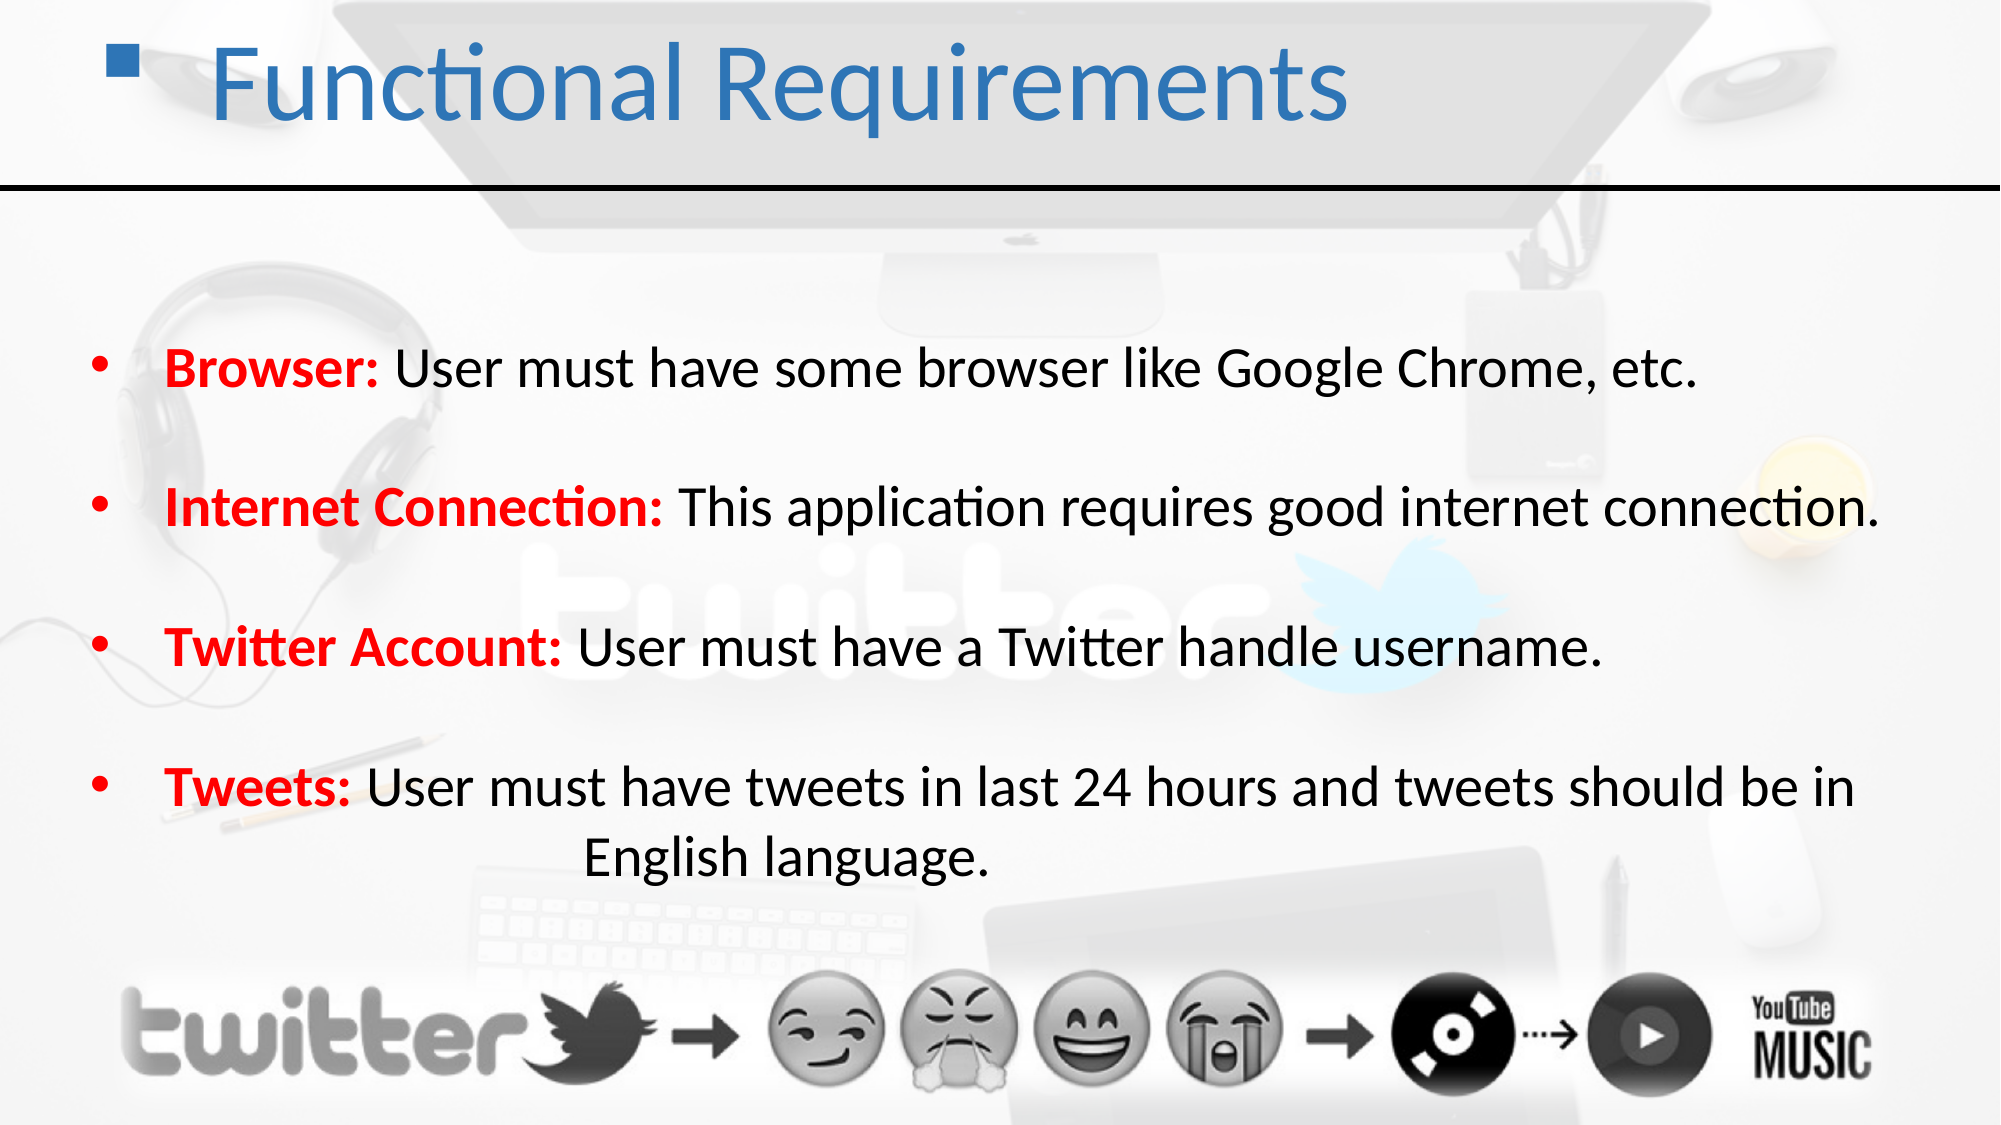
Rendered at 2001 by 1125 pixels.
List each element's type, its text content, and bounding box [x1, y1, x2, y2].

text_box Functional Requirements [81, 0, 1367, 151]
text_box Browser: User must have some browser like Google Chrome, etc. Internet Connection: This application requires good internet connection. Twitter Account: User must have a Twitter handle username. Tweets: User must have tweets in last 24 hours and tweets should be in English language. [75, 321, 1946, 941]
picture [103, 947, 1897, 1118]
